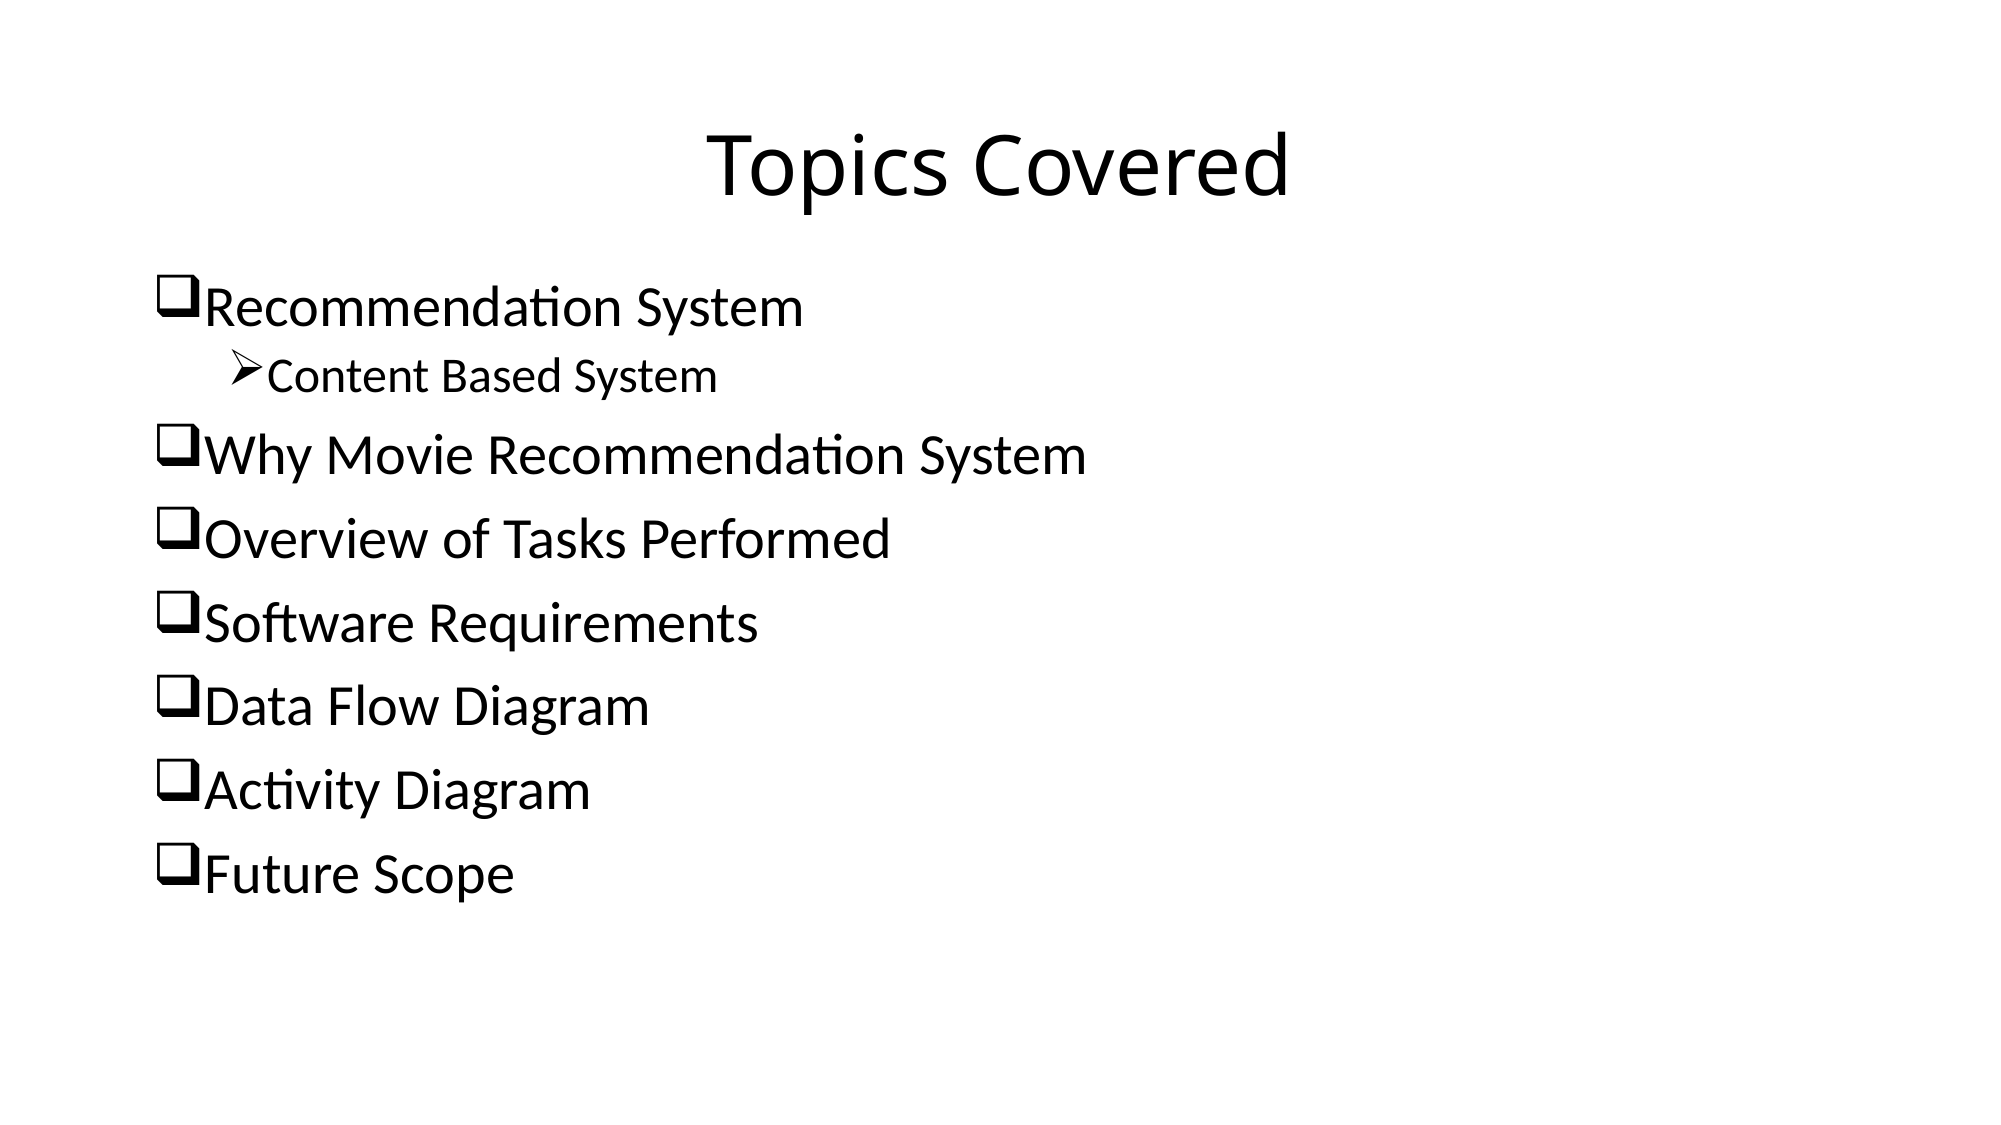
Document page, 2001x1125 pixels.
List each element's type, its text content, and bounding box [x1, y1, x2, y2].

title Topics Covered [137, 59, 1863, 268]
list Recommendation System Content Based System Why Movie Recommendation System Overview of Tasks Performed Software Requirements Data Flow Diagram Activity Diagram Future Scope [137, 268, 1874, 983]
